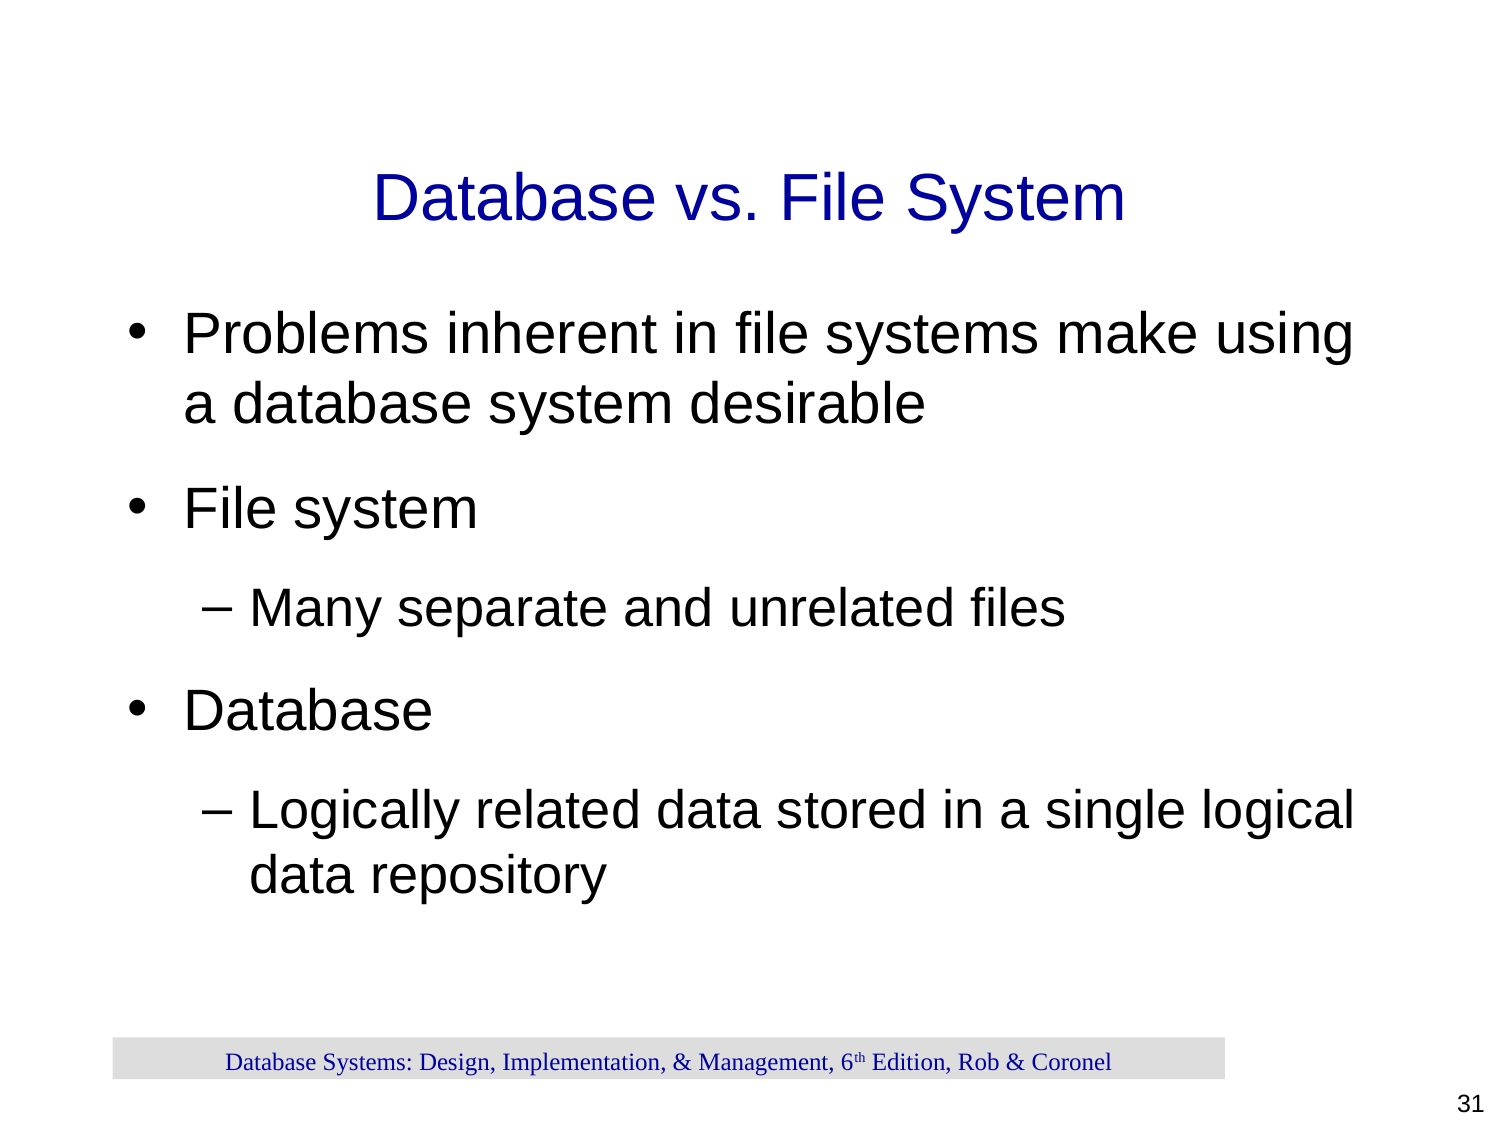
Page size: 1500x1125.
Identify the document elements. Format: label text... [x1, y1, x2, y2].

title Database vs. File System [112, 99, 1388, 287]
footer Database Systems: Design, Implementation, & Management, 6th Edition, Rob & Coronel [112, 1037, 1225, 1080]
list Problems inherent in file systems make using a database system desirable File system Many separate and unrelated files Database Logically related data stored in a single logical data repository [112, 287, 1388, 1000]
